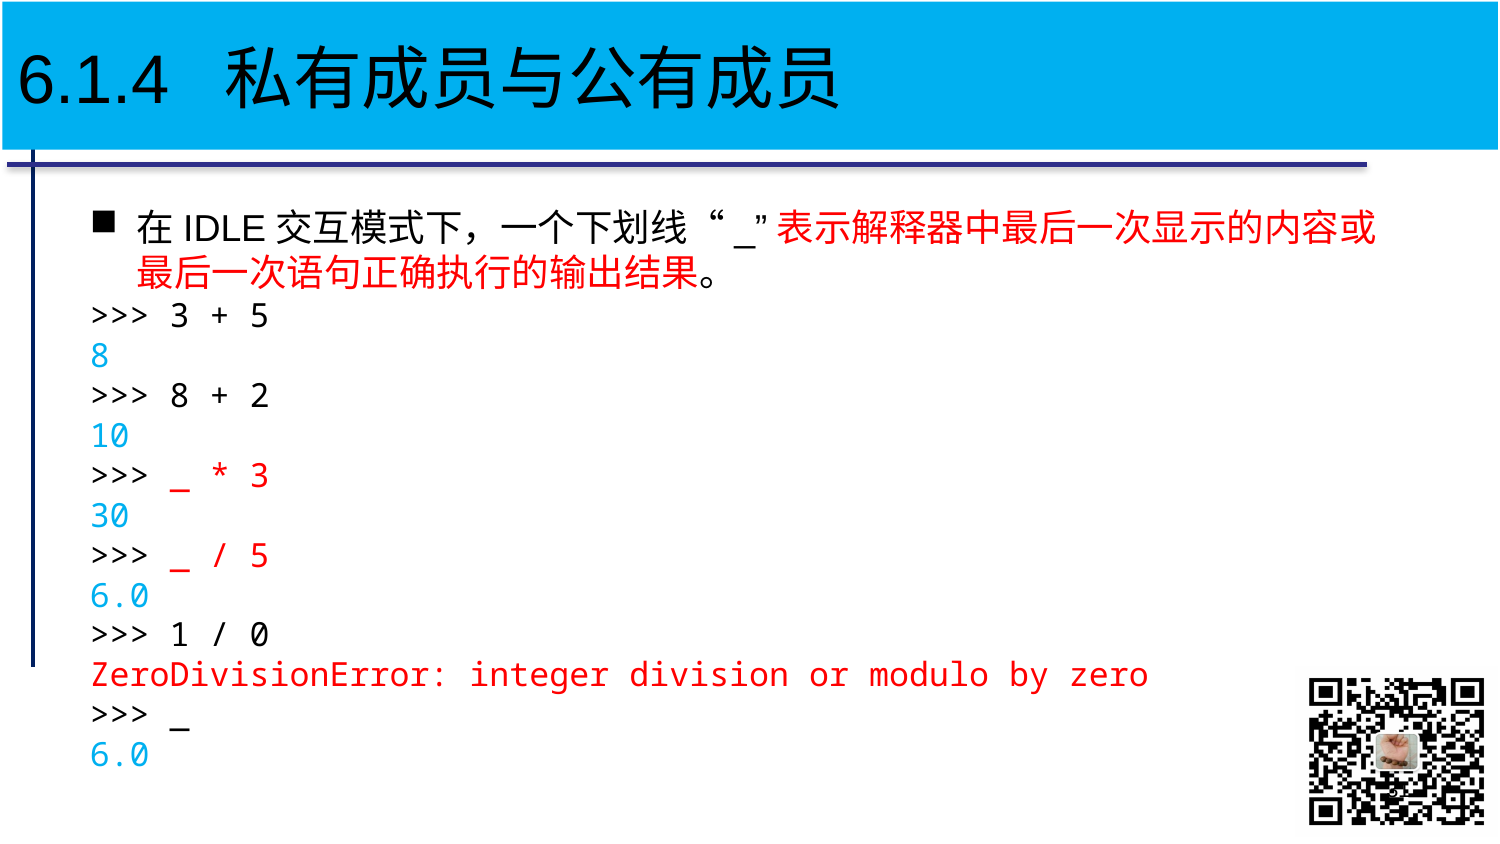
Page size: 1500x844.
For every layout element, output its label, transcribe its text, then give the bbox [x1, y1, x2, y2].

title 6.1.4 私有成员与公有成员 [2, 1, 1499, 150]
slide_number 31 [1074, 768, 1426, 828]
picture [1295, 666, 1498, 837]
list 在IDLE交互模式下，一个下划线“_”表示解释器中最后一次显示的内容或最后一次语句正确执行的输出结果。 >>> 3 + 5 8 >>> 8 + 2 10 >>> _ * 3 30 >>> _ / 5 6.0 >>> 1 / 0 ZeroDivisionError: integer division or modulo by zero >>> _ 6.0 [74, 196, 1426, 755]
